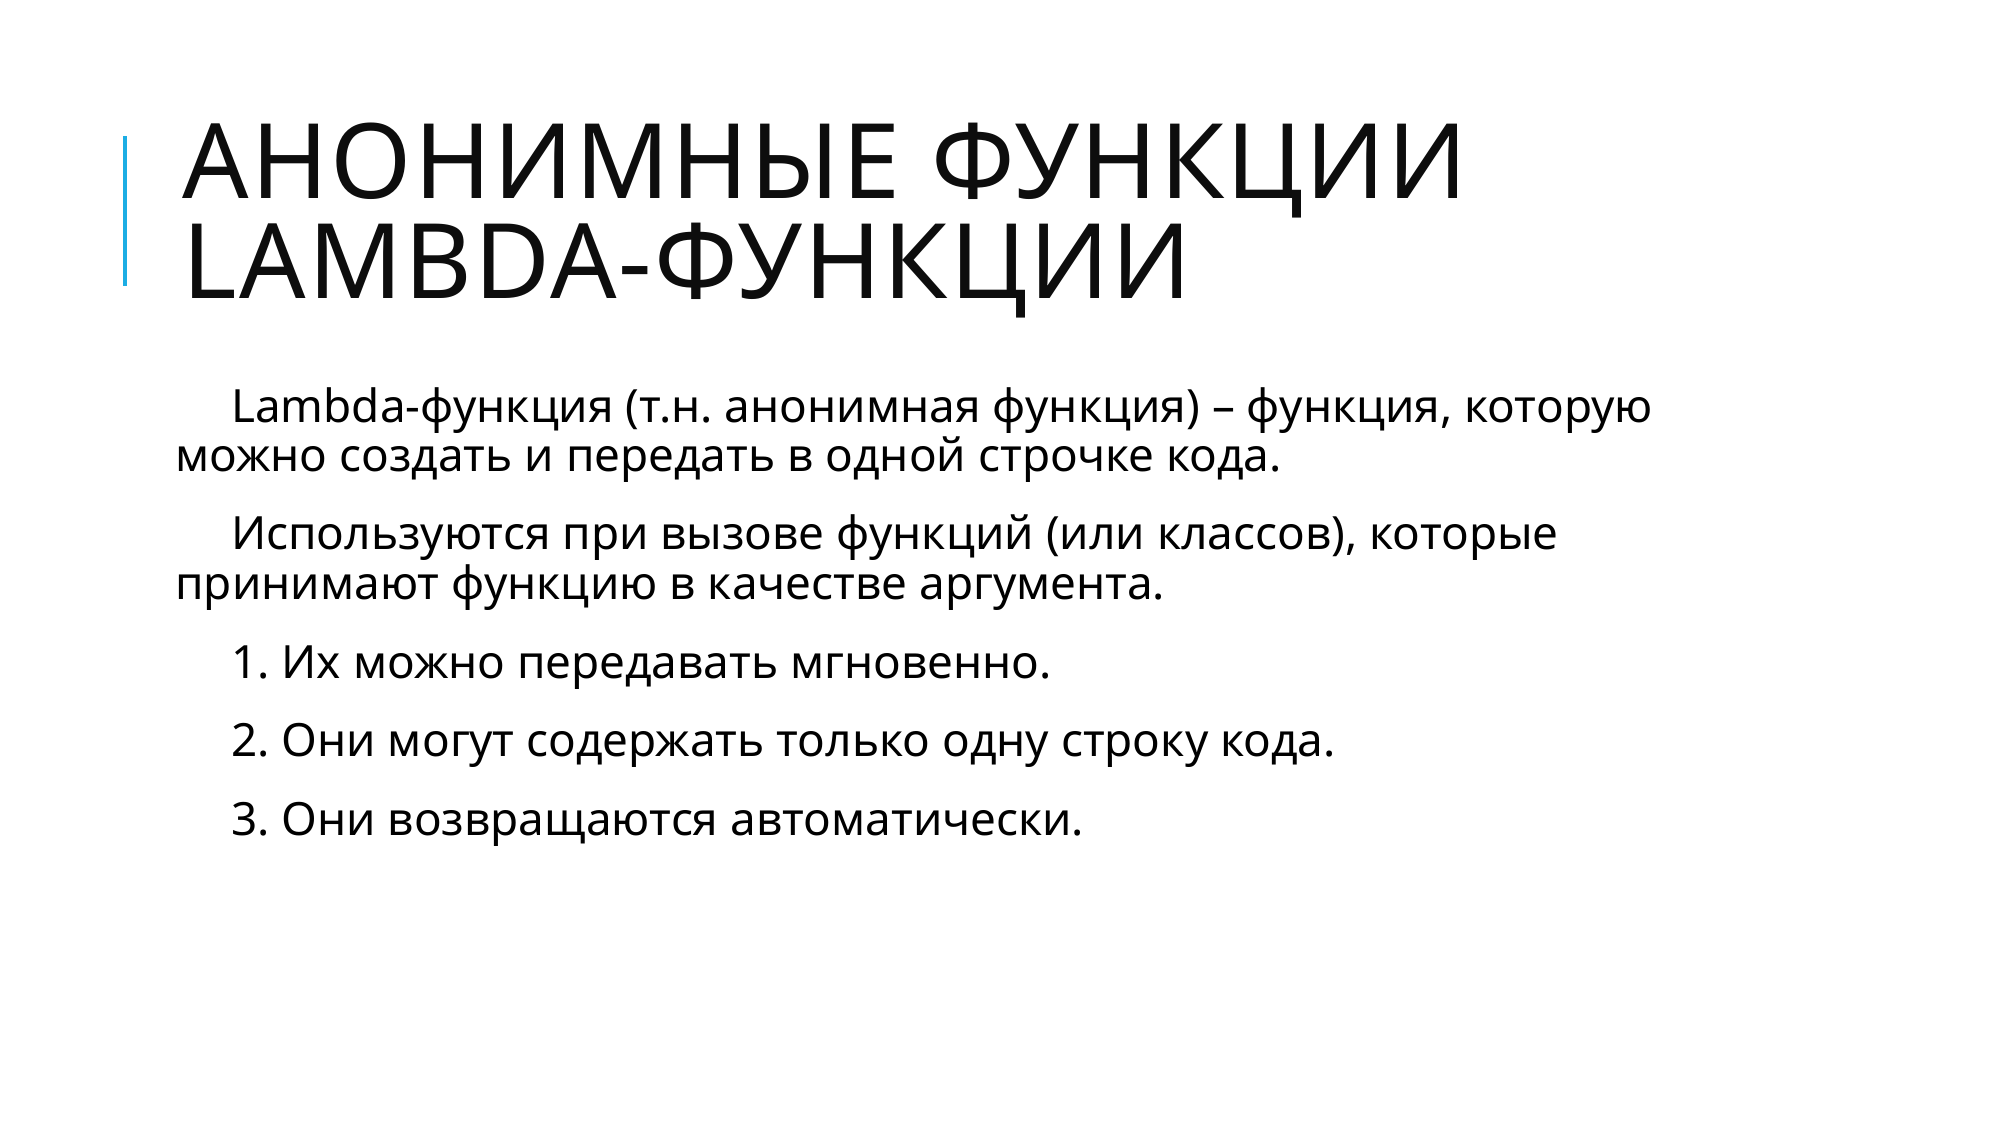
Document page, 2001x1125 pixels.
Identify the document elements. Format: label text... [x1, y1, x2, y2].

title Анонимные функции Lambda-функции [168, 96, 1763, 342]
list Lambda-функция (т.н. анонимная функция) – функция, которую можно создать и передать в одной строчке кода. Используются при вызове функций (или классов), которые принимают функцию в качестве аргумента. 1. Их можно передавать мгновенно. 2. Они могут содержать только одну строку кода. 3. Они возвращаются автоматически. [168, 375, 1763, 1035]
